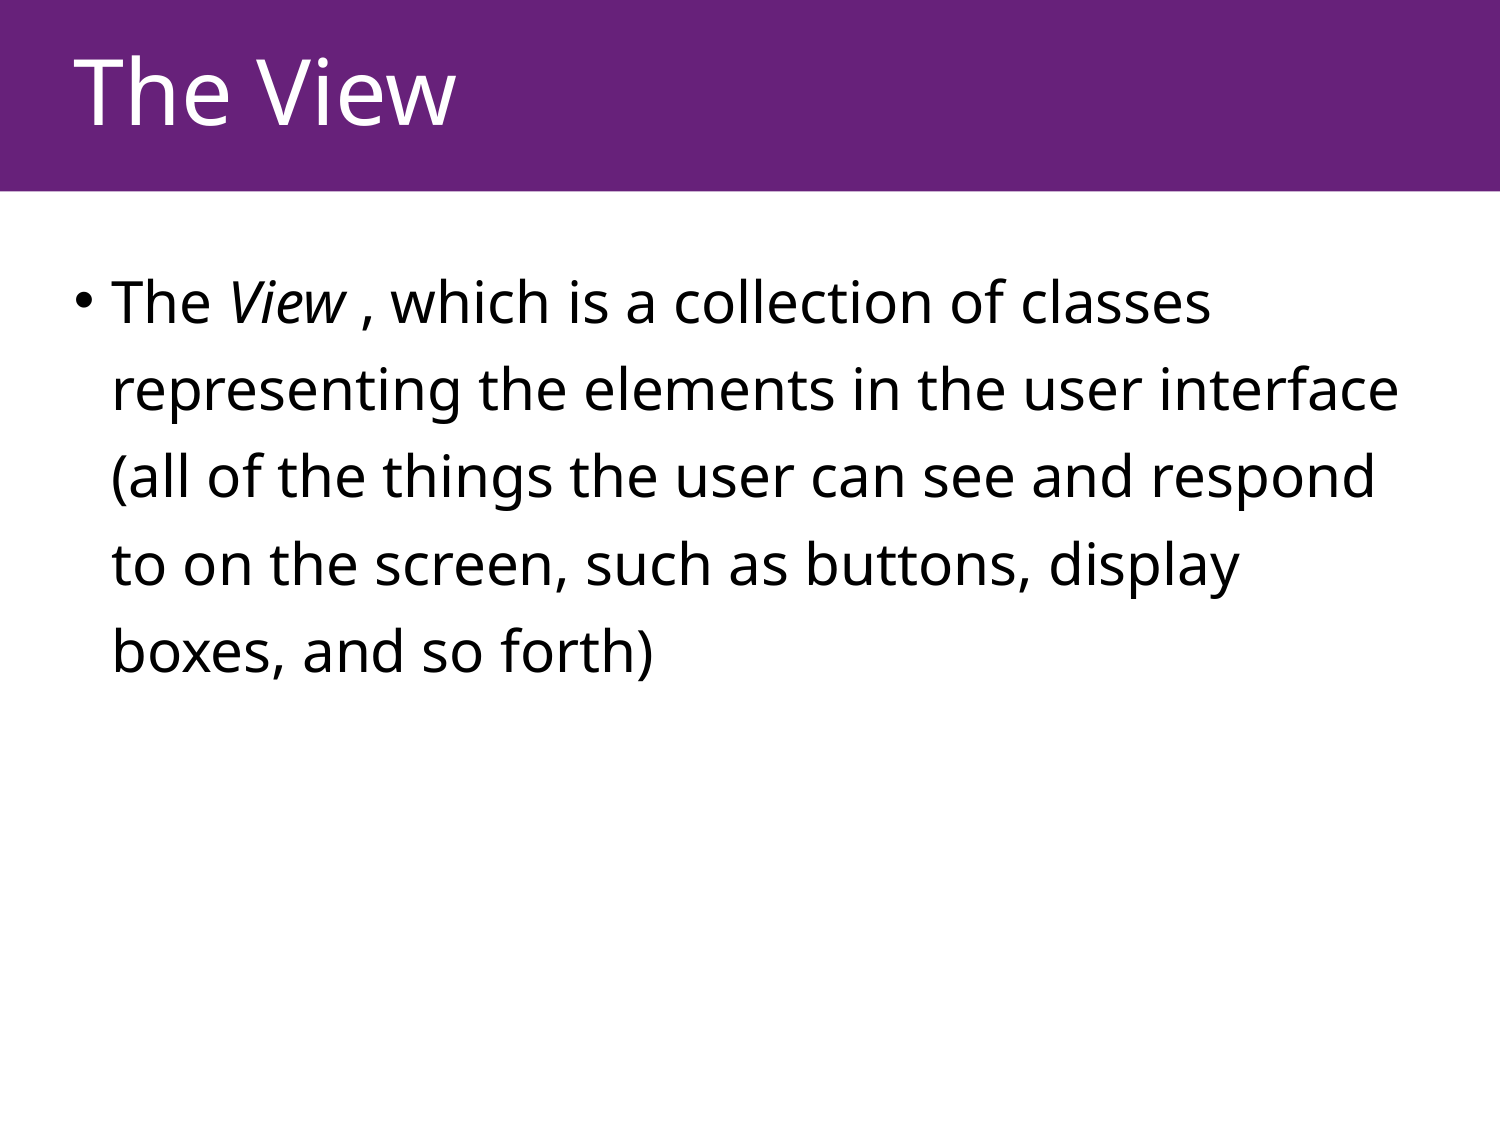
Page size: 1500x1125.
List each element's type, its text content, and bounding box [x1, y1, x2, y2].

title The View [58, 20, 1440, 172]
list The View , which is a collection of classes representing the elements in the user interface (all of the things the user can see and respond to on the screen, such as buttons, display boxes, and so forth) [58, 239, 1440, 1014]
